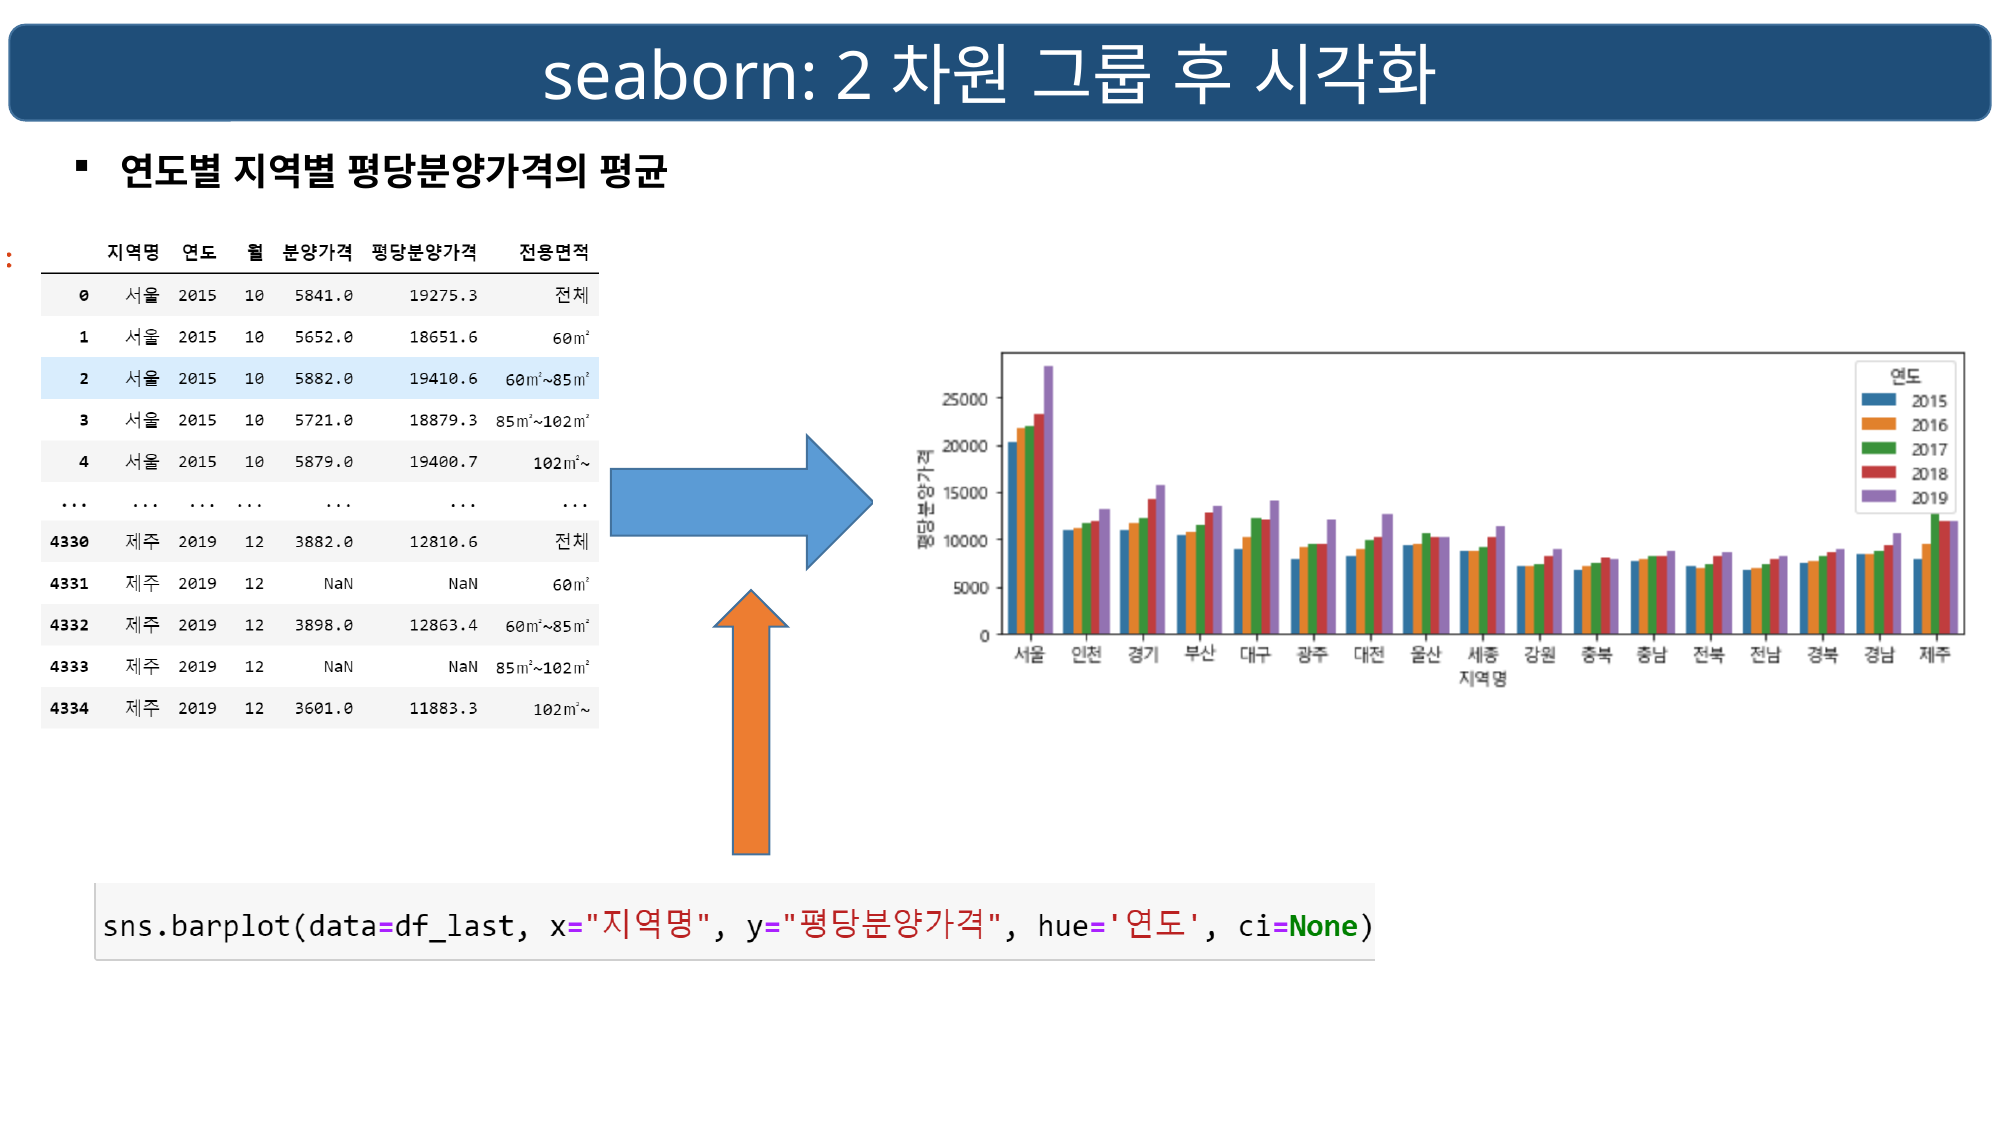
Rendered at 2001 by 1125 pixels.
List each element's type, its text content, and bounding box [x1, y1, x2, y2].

text_box [609, 432, 873, 572]
picture [79, 883, 1375, 962]
picture [7, 221, 604, 746]
text_box 연도별 지역별 평당분양가격의 평균 [58, 140, 684, 201]
text_box [712, 588, 791, 856]
text_box seaborn: 2차원 그룹 후 시각화 [8, 23, 1992, 122]
picture [873, 329, 1982, 697]
